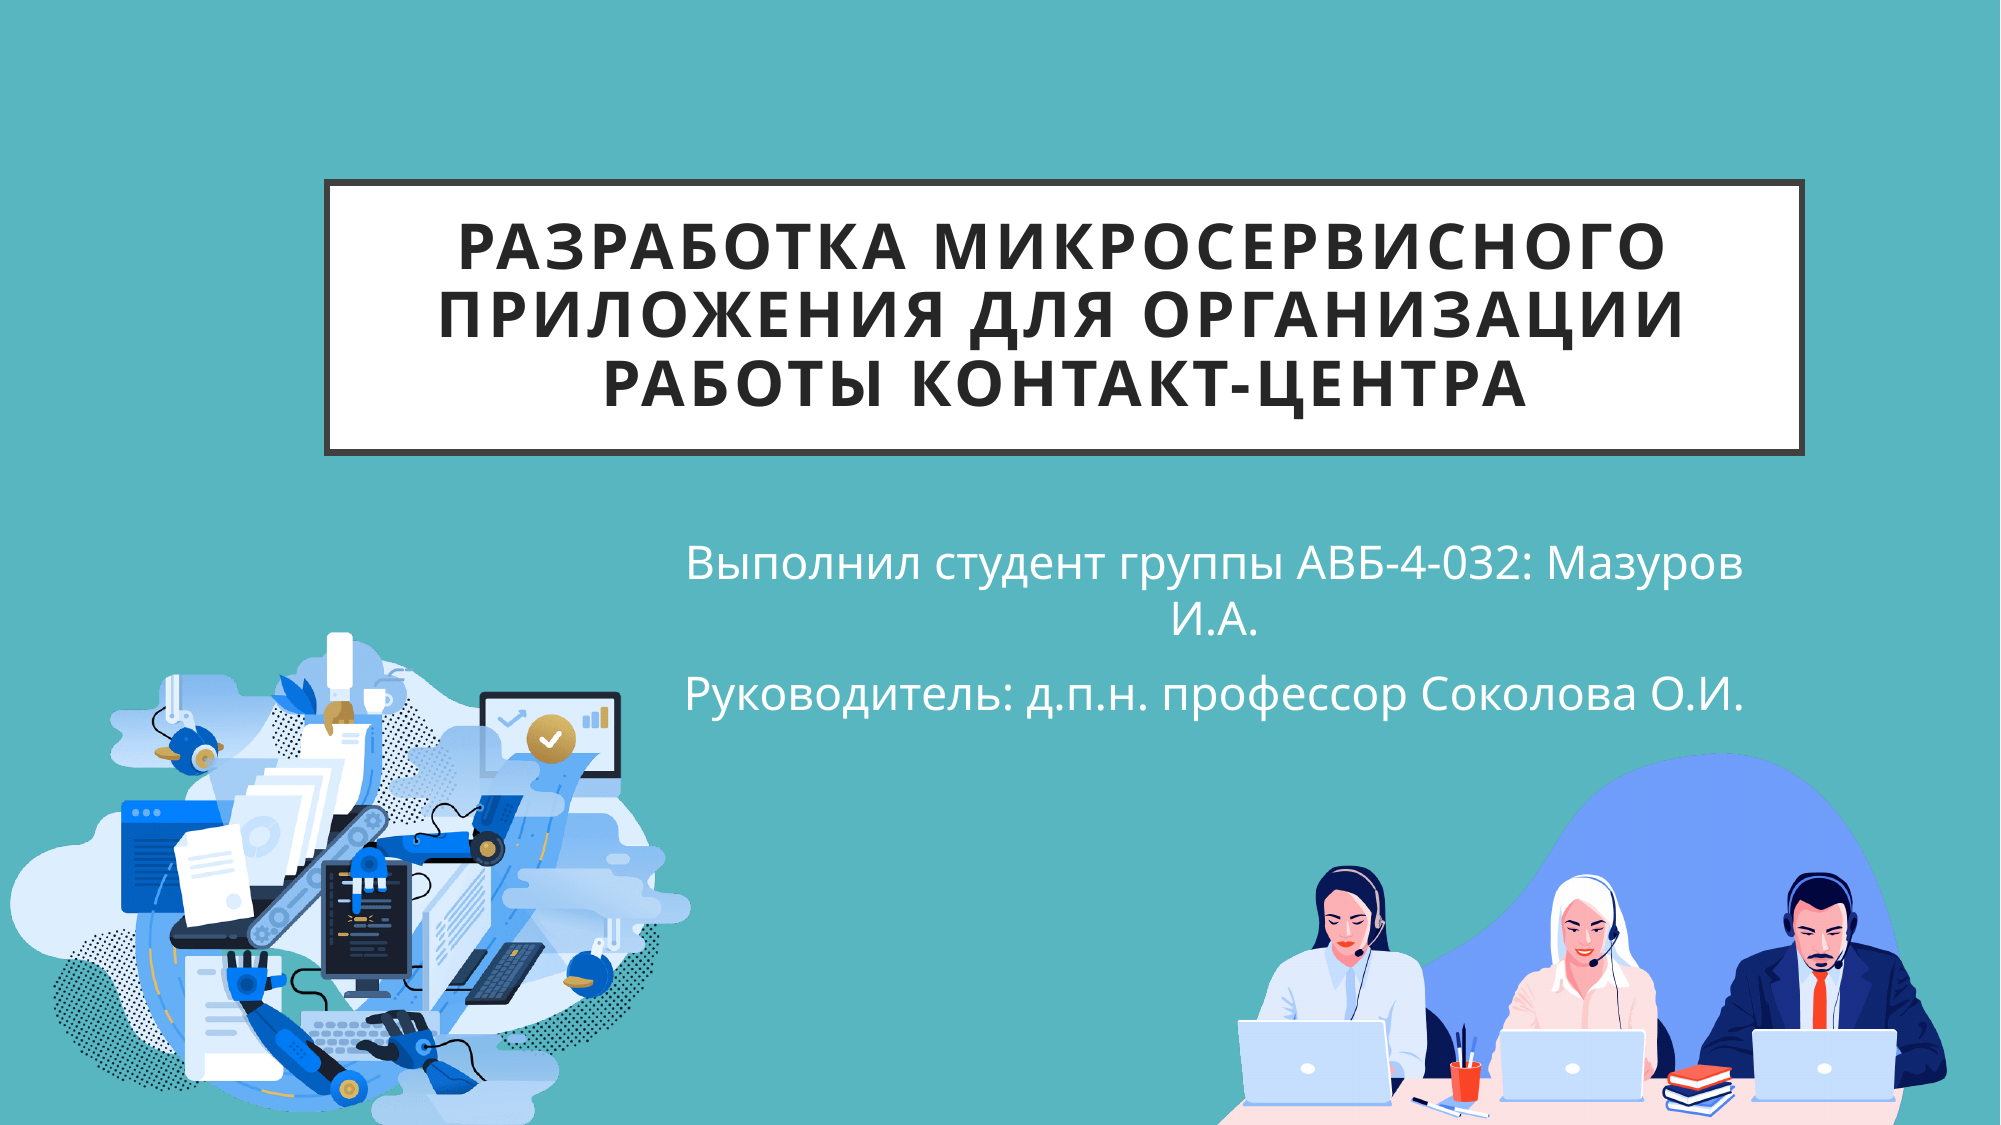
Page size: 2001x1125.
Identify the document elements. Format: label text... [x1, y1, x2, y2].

picture [1193, 672, 1991, 1125]
subtitle Выполнил студент группы АВБ-4-032: Мазуров И.А. Руководитель: д.п.н. профессор Соколова О.И. [627, 525, 1803, 730]
title Разработка микросервисного приложения для организации работы контакт-центра [324, 179, 1805, 456]
picture [9, 632, 691, 1125]
